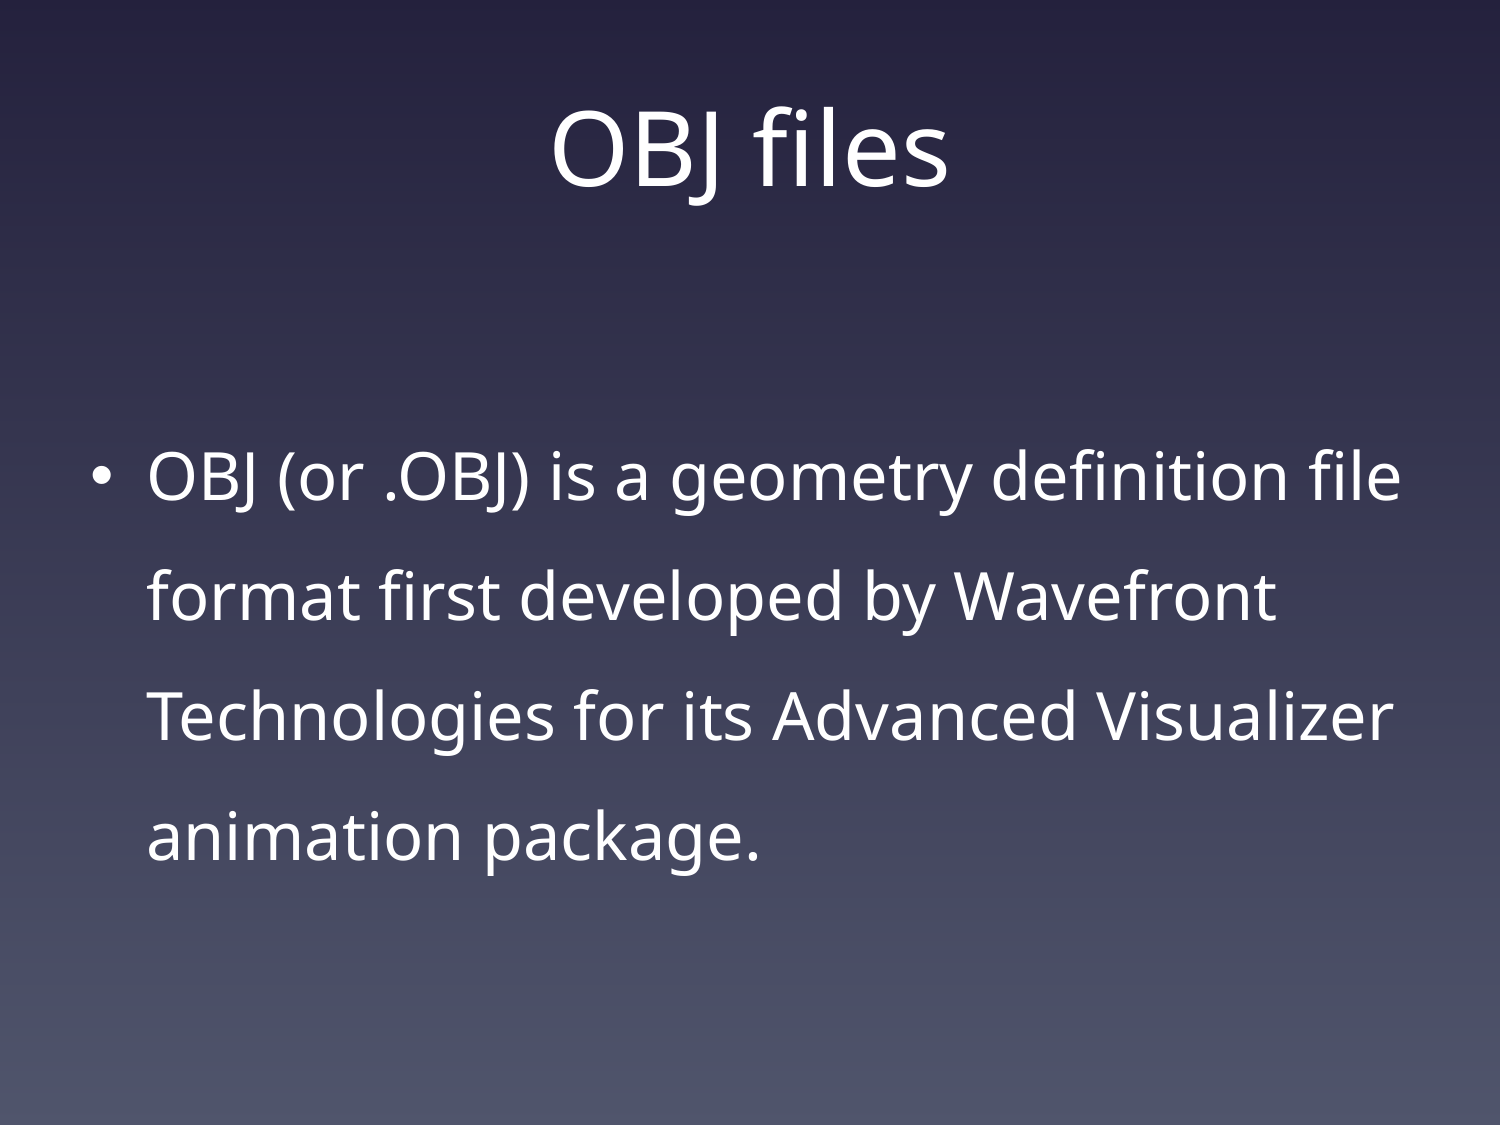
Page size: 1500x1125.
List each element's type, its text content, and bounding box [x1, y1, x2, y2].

title OBJ files [75, 75, 1425, 262]
list OBJ (or .OBJ) is a geometry definition file format first developed by Wavefront Technologies for its Advanced Visualizer animation package. [75, 262, 1425, 1005]
